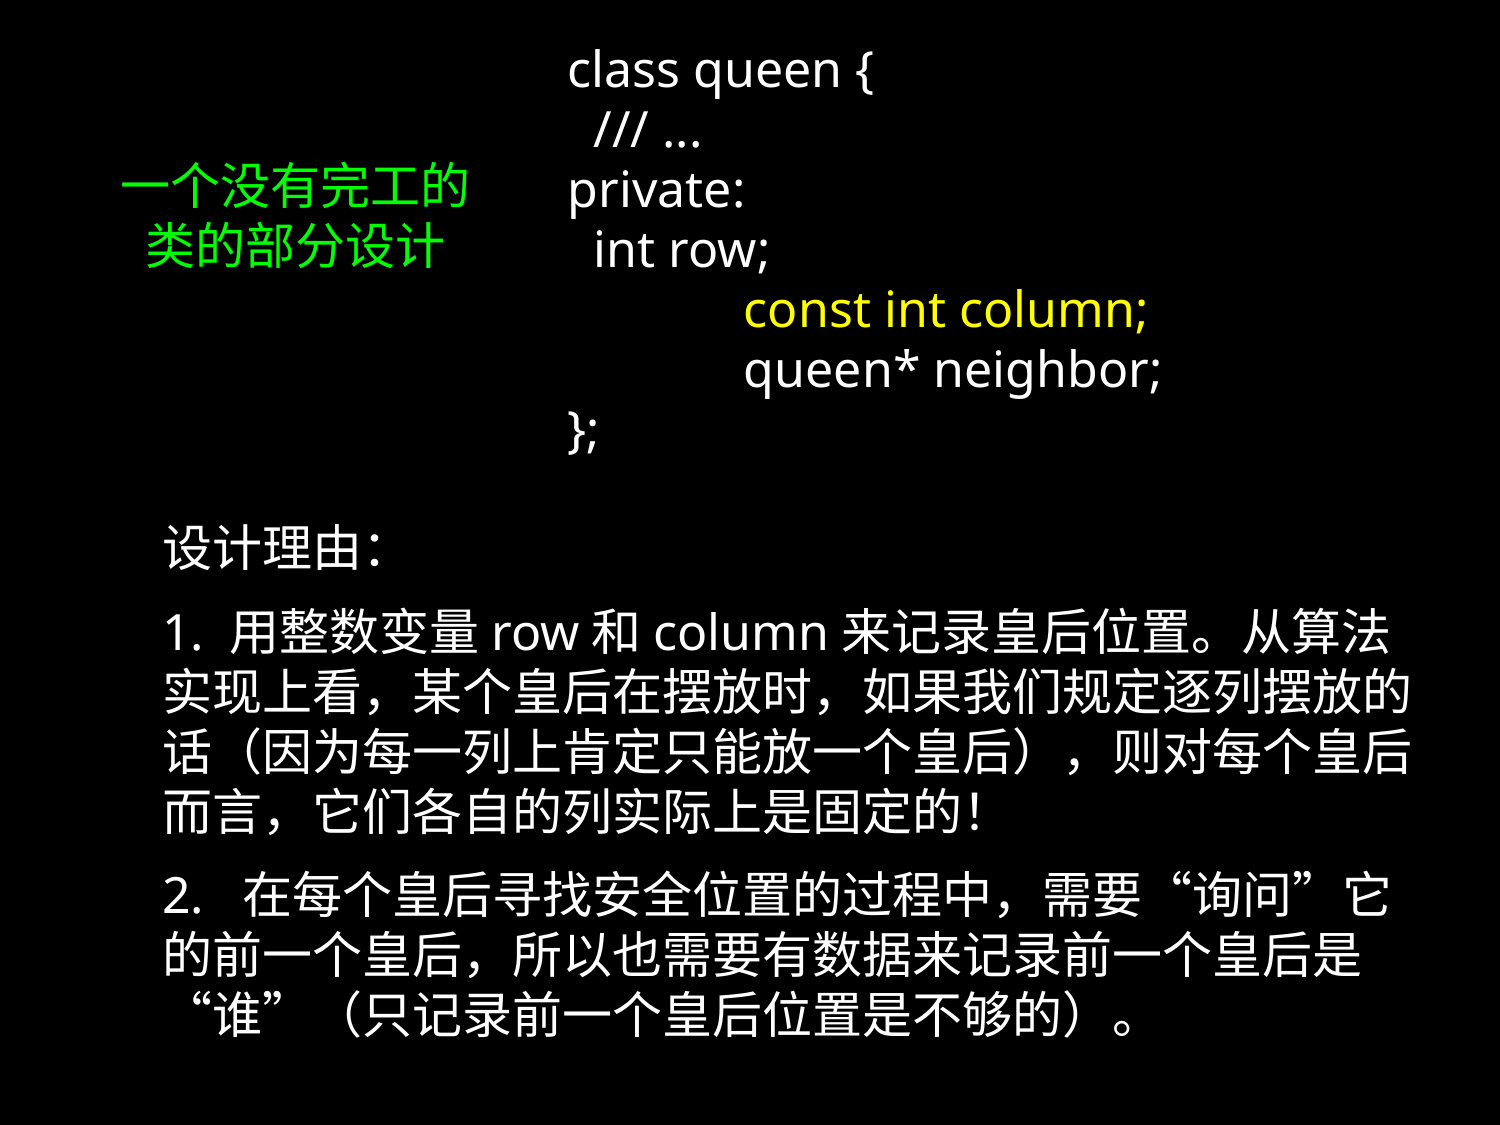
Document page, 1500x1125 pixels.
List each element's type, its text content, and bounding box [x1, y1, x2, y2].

text_box 一个没有完工的类的部分设计 [88, 147, 502, 283]
text_box 设计理由： 1. 用整数变量row和column来记录皇后位置。从算法实现上看，某个皇后在摆放时，如果我们规定逐列摆放的话（因为每一列上肯定只能放一个皇后），则对每个皇后而言，它们各自的列实际上是固定的！ 2. 在每个皇后寻找安全位置的过程中，需要“询问”它的前一个皇后，所以也需要有数据来记录前一个皇后是“谁”（只记录前一个皇后位置是不够的）。 [147, 509, 1447, 1052]
text_box class queen { /// ... private: int row; const int column; queen* neighbor; }; [553, 29, 1178, 465]
